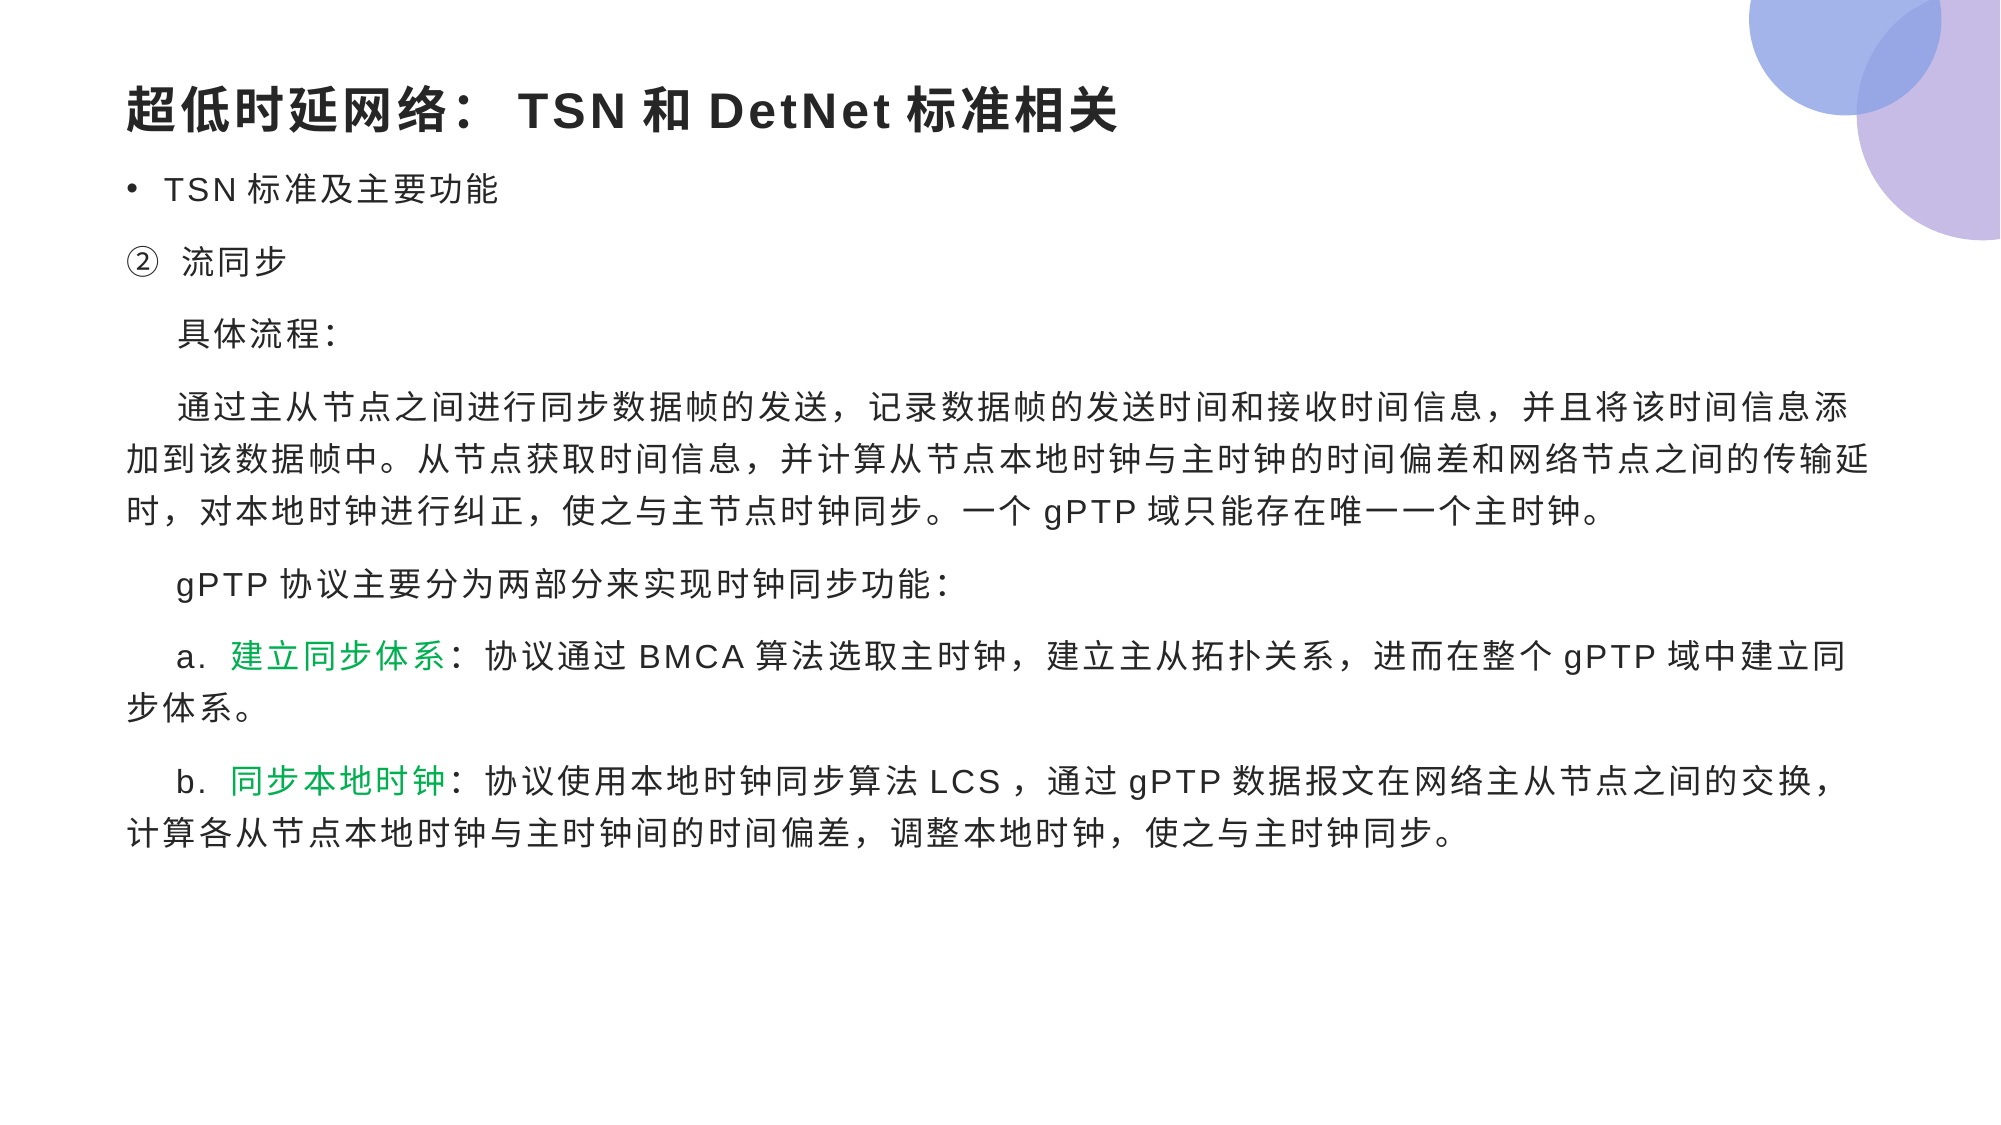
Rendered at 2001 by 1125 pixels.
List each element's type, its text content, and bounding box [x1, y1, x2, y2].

list TSN标准及主要功能 ② 流同步 具体流程： 通过主从节点之间进行同步数据帧的发送，记录数据帧的发送时间和接收时间信息，并且将该时间信息添加到该数据帧中。从节点获取时间信息，并计算从节点本地时钟与主时钟的时间偏差和网络节点之间的传输延时，对本地时钟进行纠正，使之与主节点时钟同步。一个gPTP域只能存在唯一一个主时钟。 gPTP协议主要分为两部分来实现时钟同步功能： a. 建立同步体系：协议通过BMCA算法选取主时钟，建立主从拓扑关系，进而在整个gPTP域中建立同步体系。 b. 同步本地时钟：协议使用本地时钟同步算法LCS，通过gPTP数据报文在网络主从节点之间的交换，计算各从节点本地时钟与主时钟间的时间偏差，调整本地时钟，使之与主时钟同步。 [109, 156, 1891, 1041]
title 超低时延网络：TSN和DetNet标准相关 [109, 72, 1891, 146]
